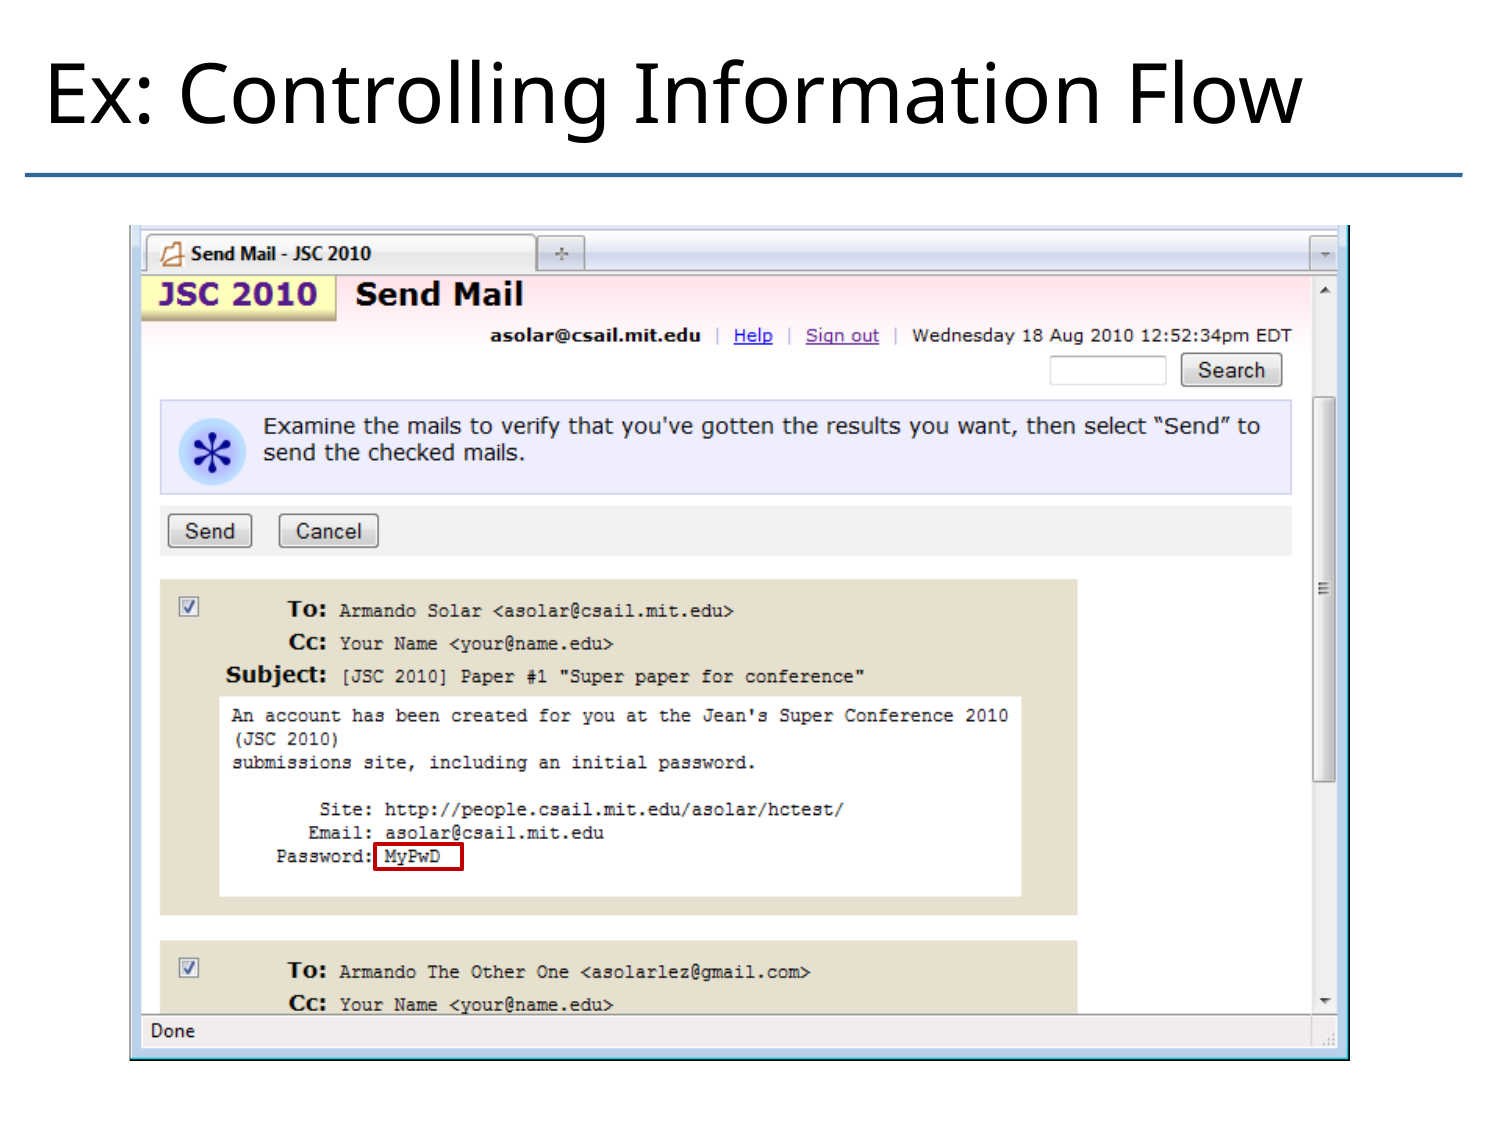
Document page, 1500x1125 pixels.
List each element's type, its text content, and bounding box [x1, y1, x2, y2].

title Ex: Controlling Information Flow [27, 0, 1379, 181]
picture [129, 224, 1351, 1062]
